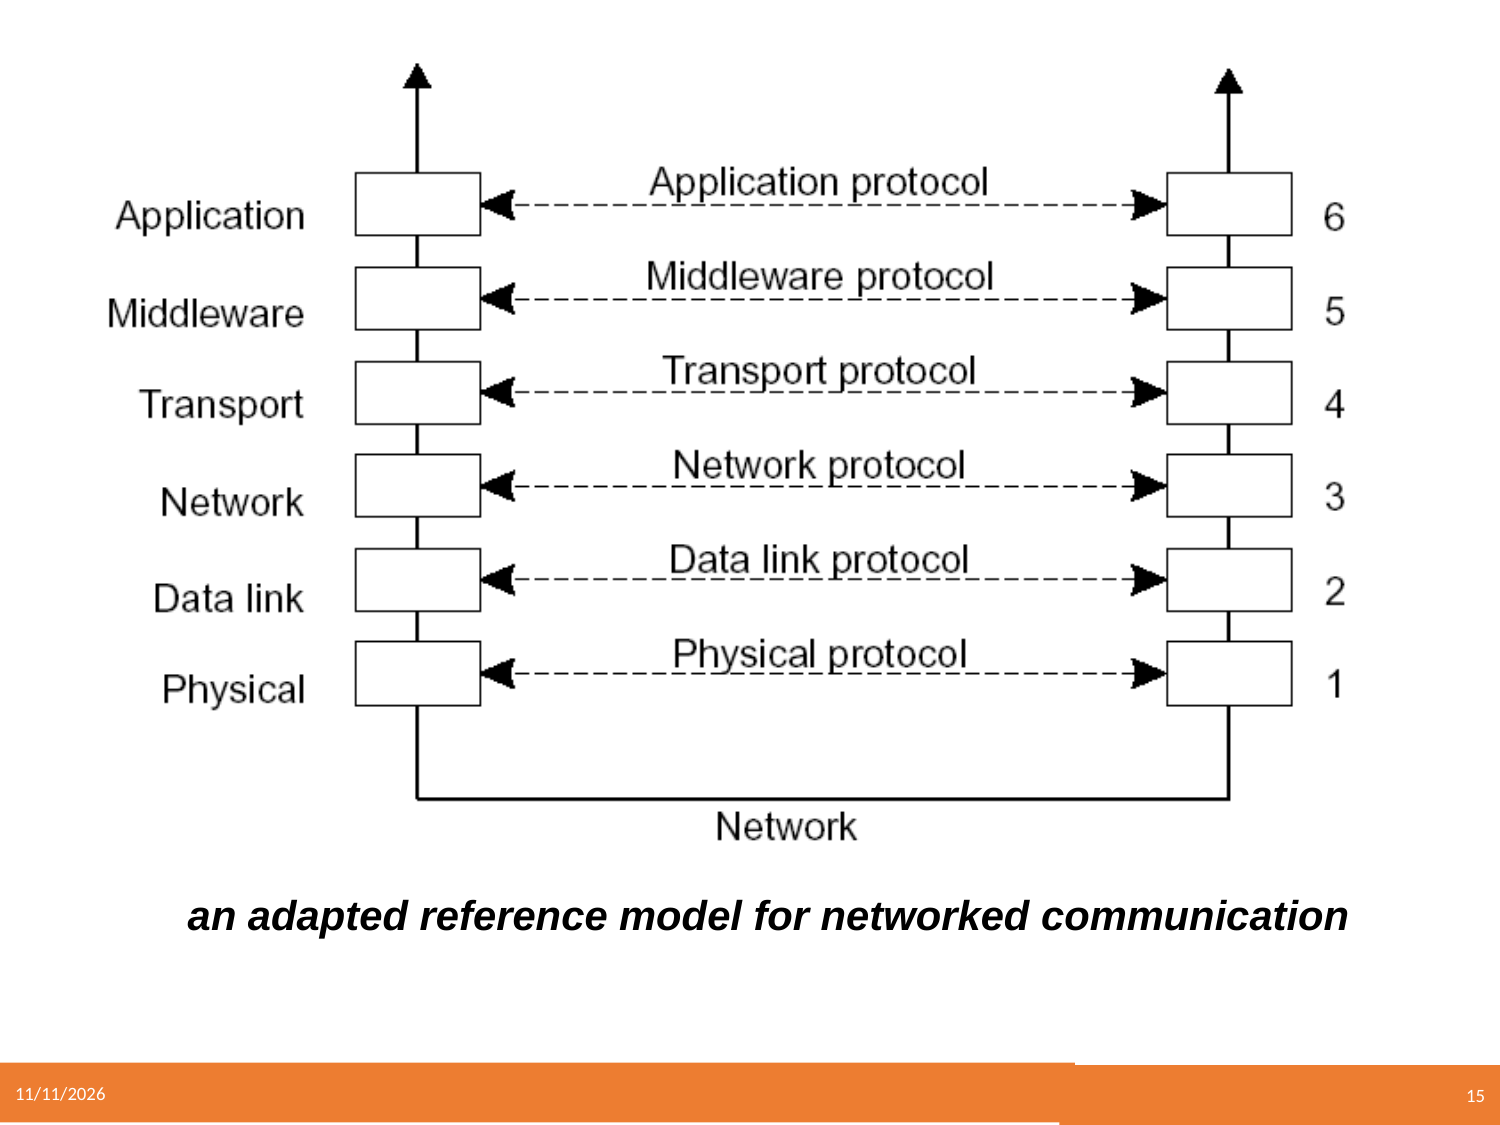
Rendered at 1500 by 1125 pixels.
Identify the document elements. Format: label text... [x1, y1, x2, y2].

picture [99, 62, 1350, 853]
text_box an adapted reference model for networked communication [150, 887, 1388, 950]
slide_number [0, 1062, 1075, 1123]
slide_number 15 [1059, 1065, 1500, 1125]
